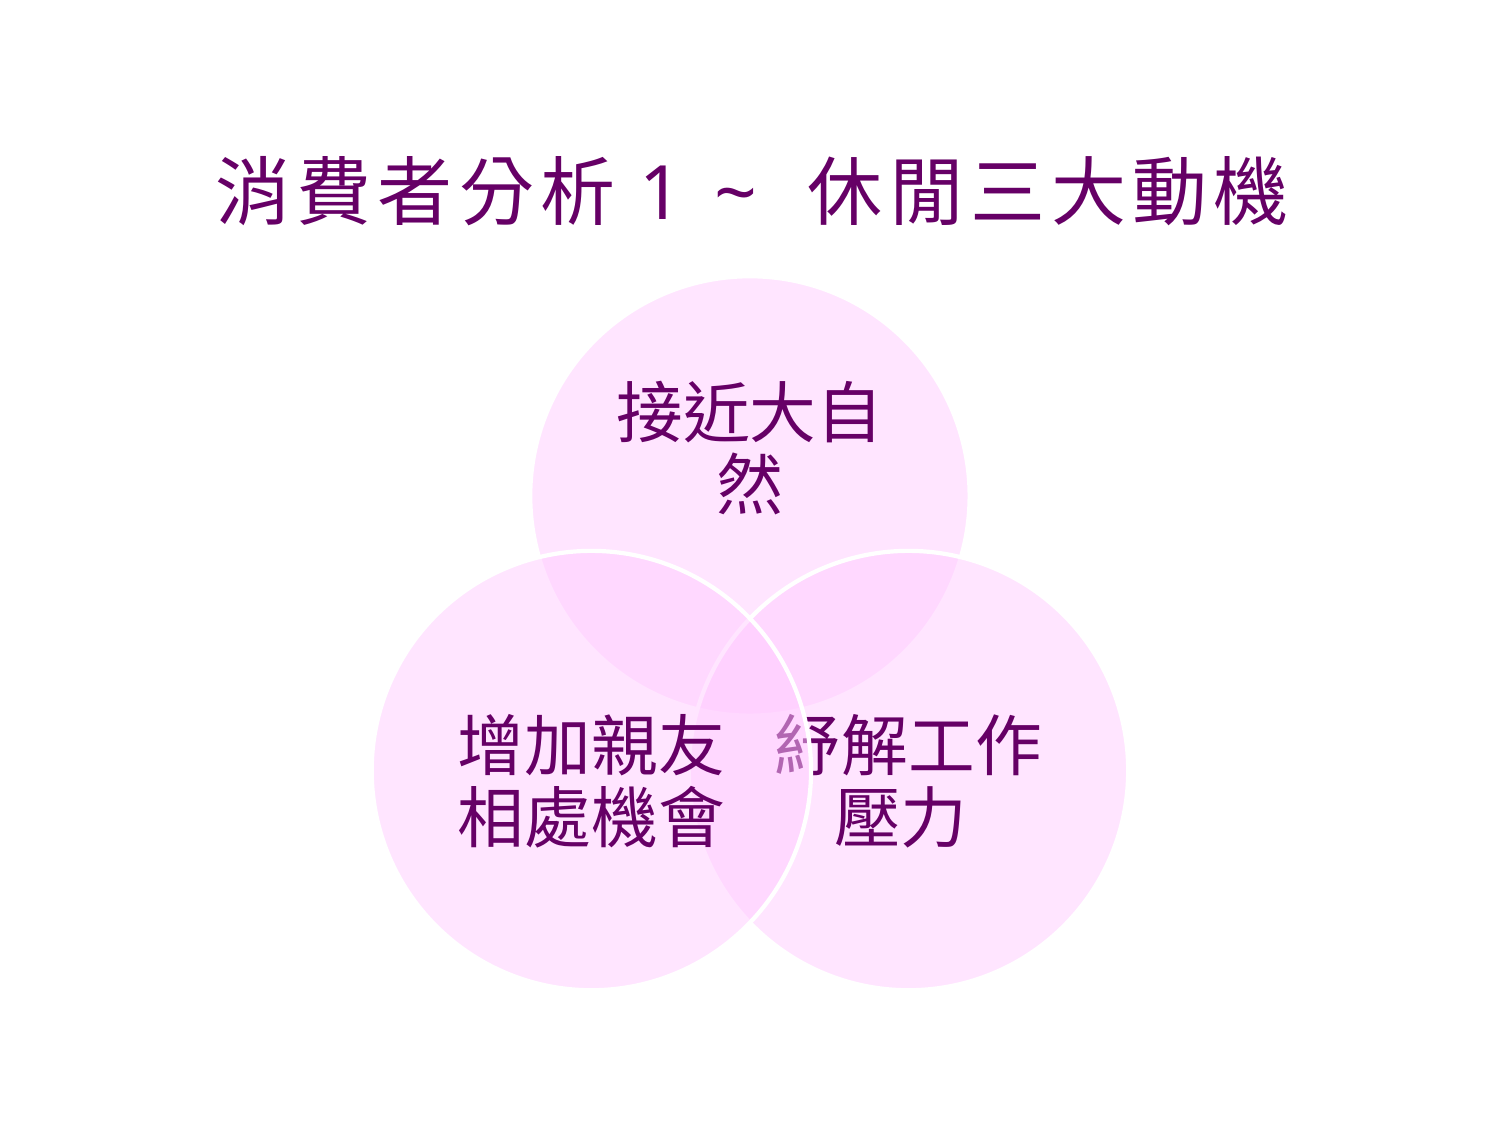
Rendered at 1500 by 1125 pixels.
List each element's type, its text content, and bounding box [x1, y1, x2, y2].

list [112, 266, 1388, 1000]
title 消費者分析1 ~ 休閒三大動機 [114, 124, 1390, 256]
